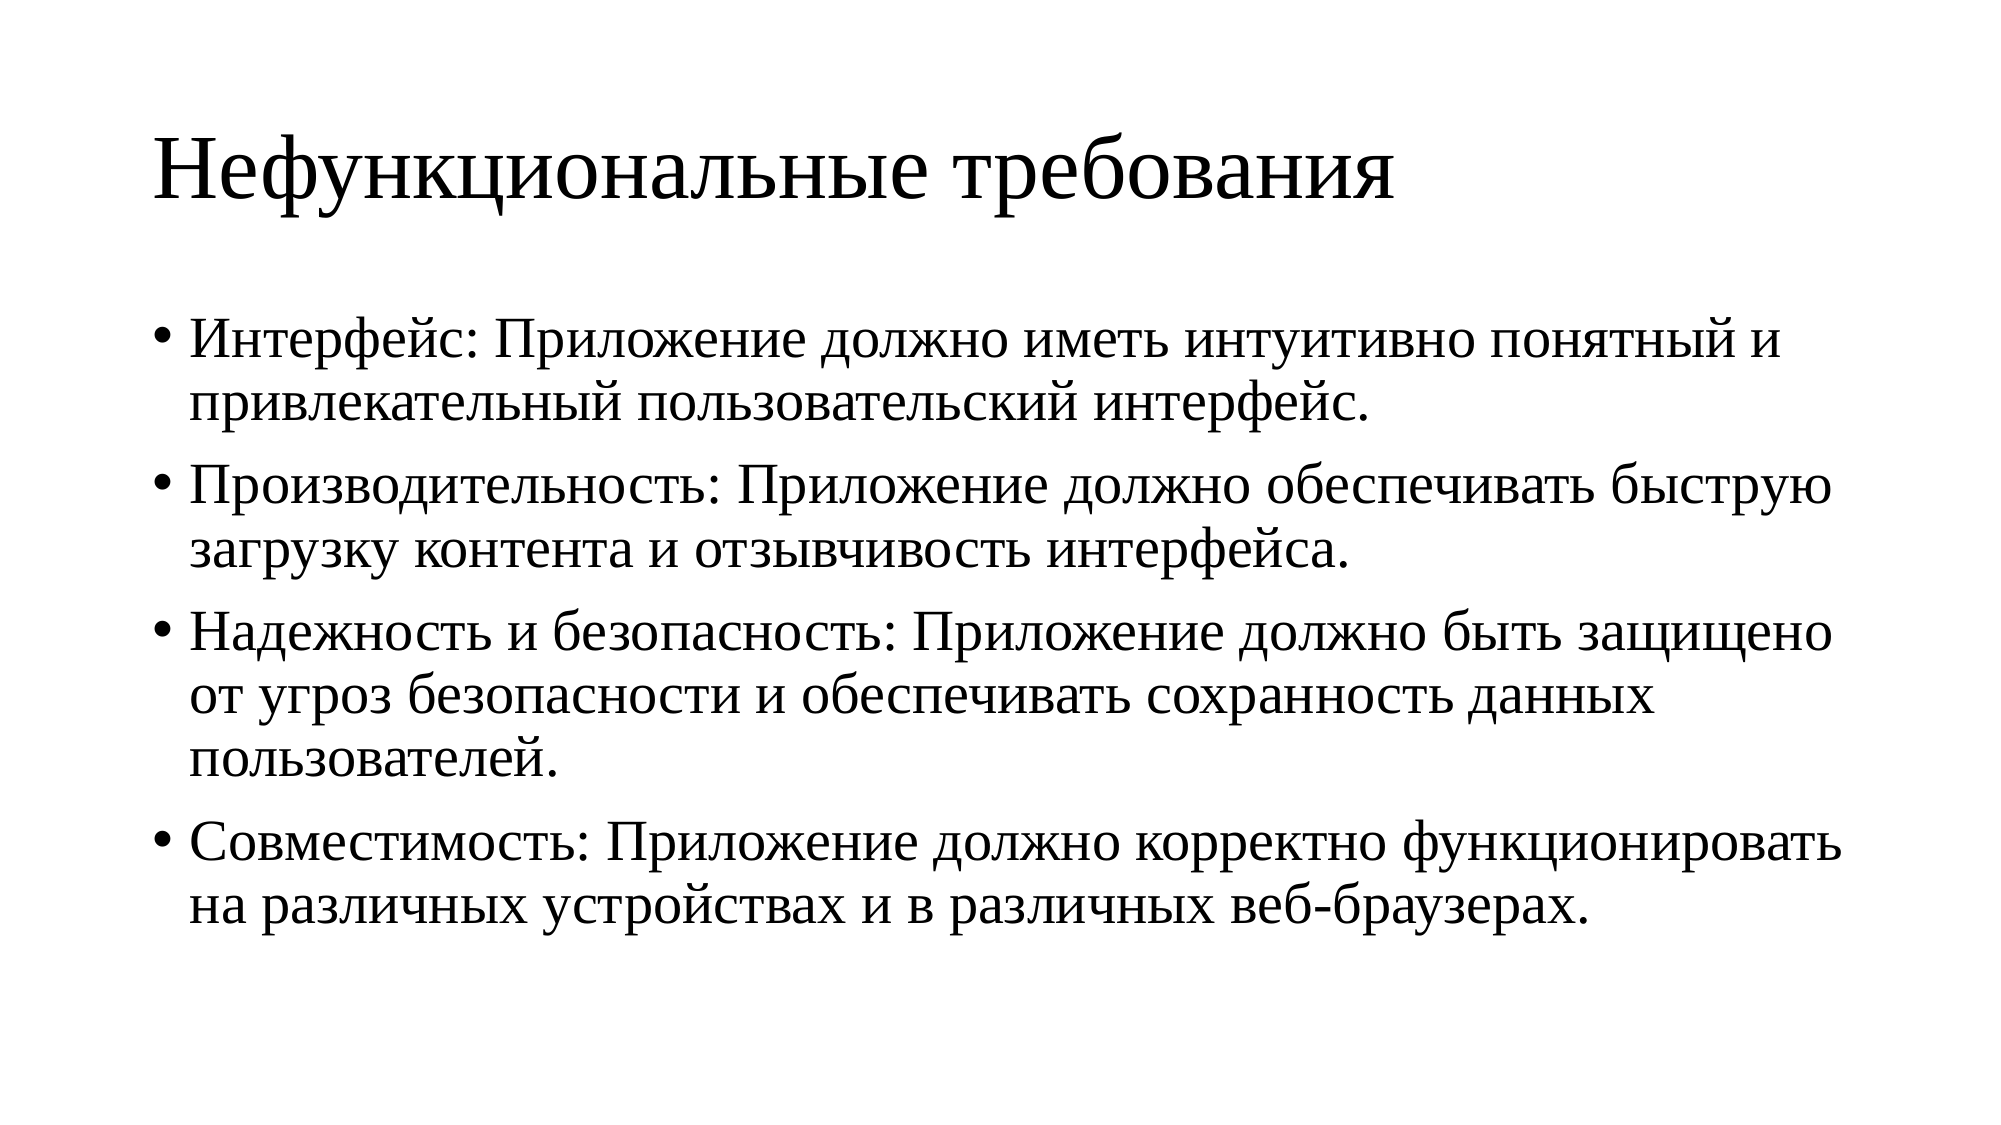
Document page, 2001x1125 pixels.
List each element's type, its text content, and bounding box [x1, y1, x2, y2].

title Нефункциональные требования [137, 59, 1863, 278]
list Интерфейс: Приложение должно иметь интуитивно понятный и привлекательный пользовательский интерфейс. Производительность: Приложение должно обеспечивать быструю загрузку контента и отзывчивость интерфейса. Надежность и безопасность: Приложение должно быть защищено от угроз безопасности и обеспечивать сохранность данных пользователей. Совместимость: Приложение должно корректно функционировать на различных устройствах и в различных веб-браузерах. [137, 299, 1863, 1014]
